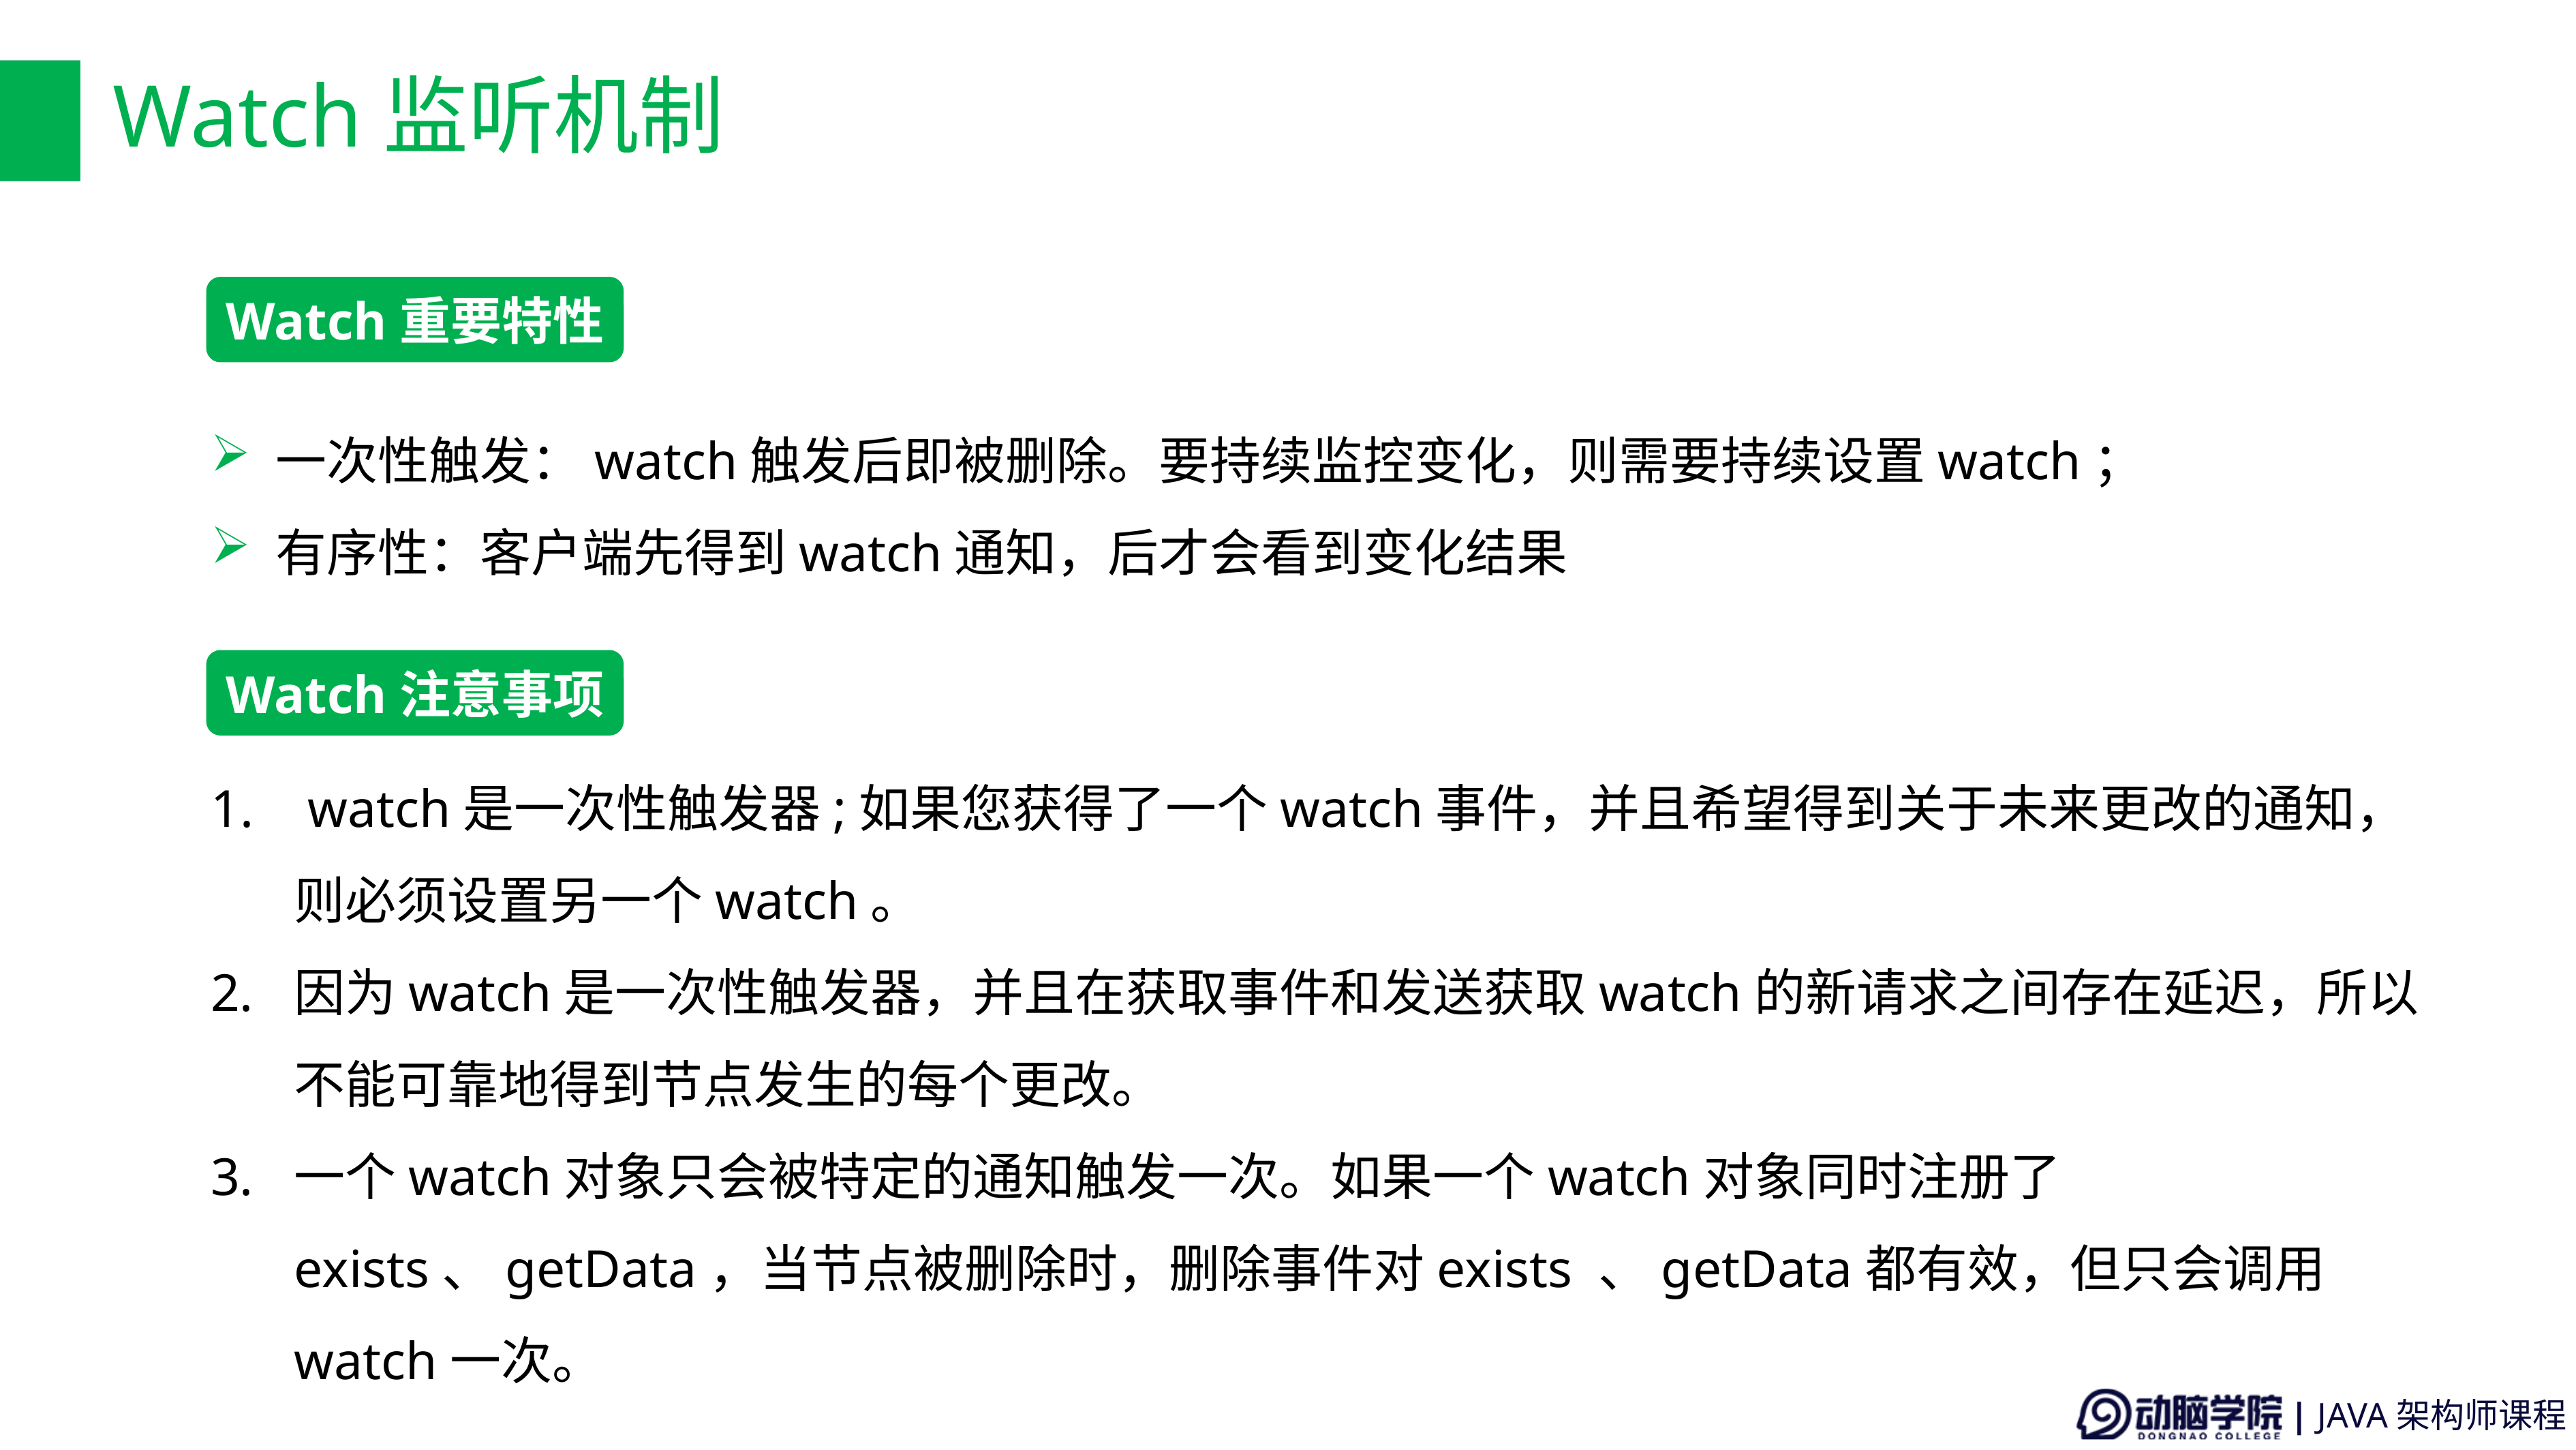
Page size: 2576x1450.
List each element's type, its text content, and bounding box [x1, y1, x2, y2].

text_box 一次性触发：watch触发后即被删除。要持续监控变化，则需要持续设置watch； 有序性：客户端先得到watch通知，后才会看到变化结果 [201, 392, 2289, 587]
text_box watch是一次性触发器;如果您获得了一个watch事件，并且希望得到关于未来更改的通知，则必须设置另一个watch。 因为watch是一次性触发器，并且在获取事件和发送获取watch的新请求之间存在延迟，所以不能可靠地得到节点发生的每个更改。 一个watch对象只会被特定的通知触发一次。如果一个watch对象同时注册了exists、getData，当节点被删除时，删除事件对exists 、getData都有效，但只会调用watch一次。 [201, 740, 2460, 1395]
text_box Watch注意事项 [205, 649, 625, 737]
text_box Watch重要特性 [205, 275, 625, 363]
title Watch监听机制 [80, 58, 2496, 181]
picture [2042, 1395, 2284, 1449]
